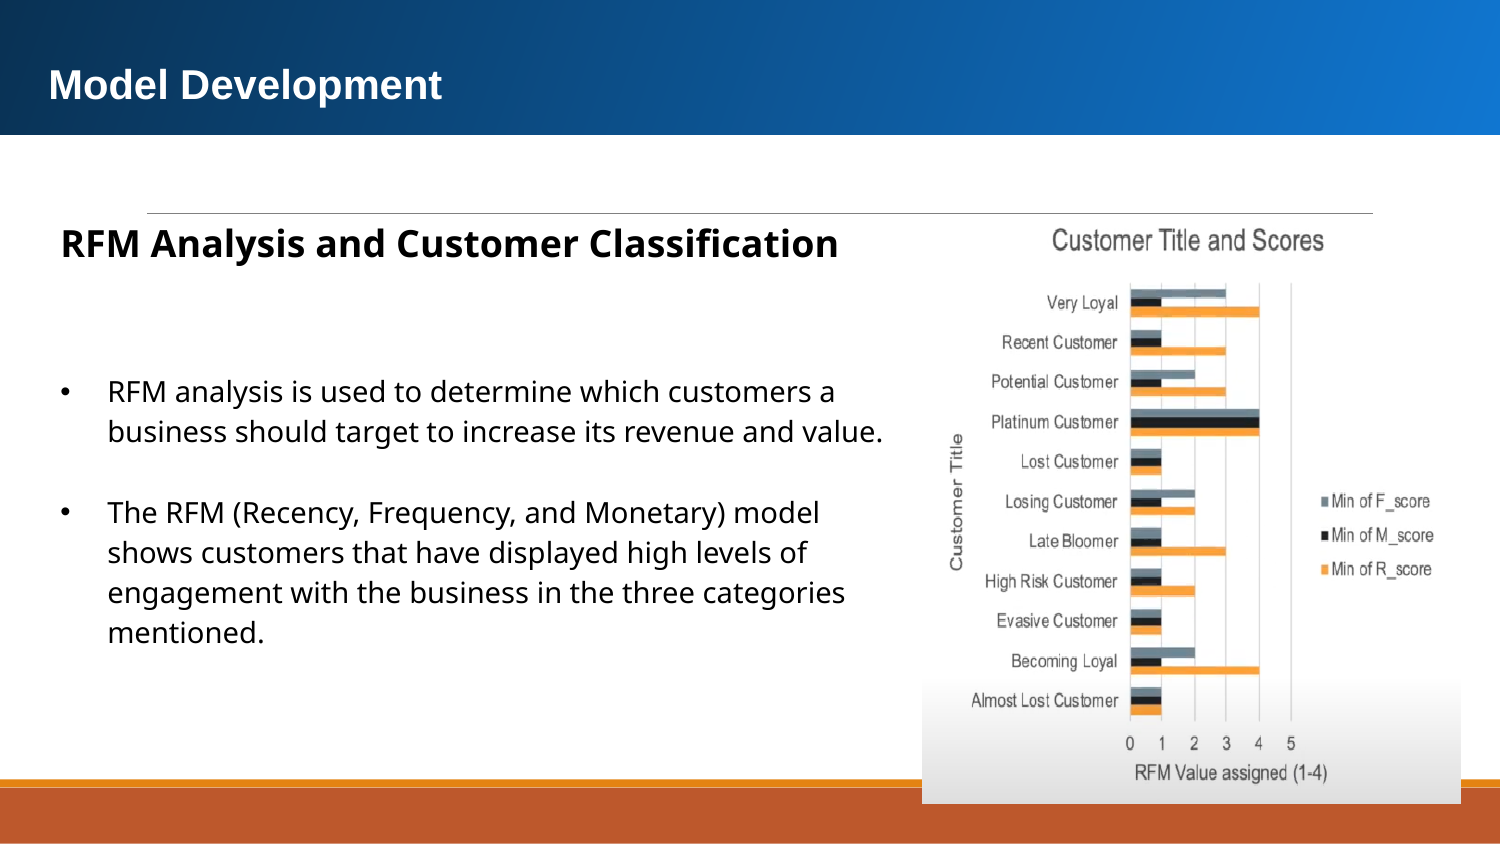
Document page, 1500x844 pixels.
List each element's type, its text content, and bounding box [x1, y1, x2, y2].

text_box [0, 0, 1500, 135]
text_box [33, 177, 1439, 263]
text_box Model Development [33, 43, 1439, 120]
text_box RFM Analysis and Customer Classification RFM analysis is used to determine which customers a business should target to increase its revenue and value. The RFM (Recency, Frequency, and Monetary) model shows customers that have displayed high levels of engagement with the business in the three categories mentioned. [45, 198, 911, 682]
picture [922, 219, 1462, 804]
